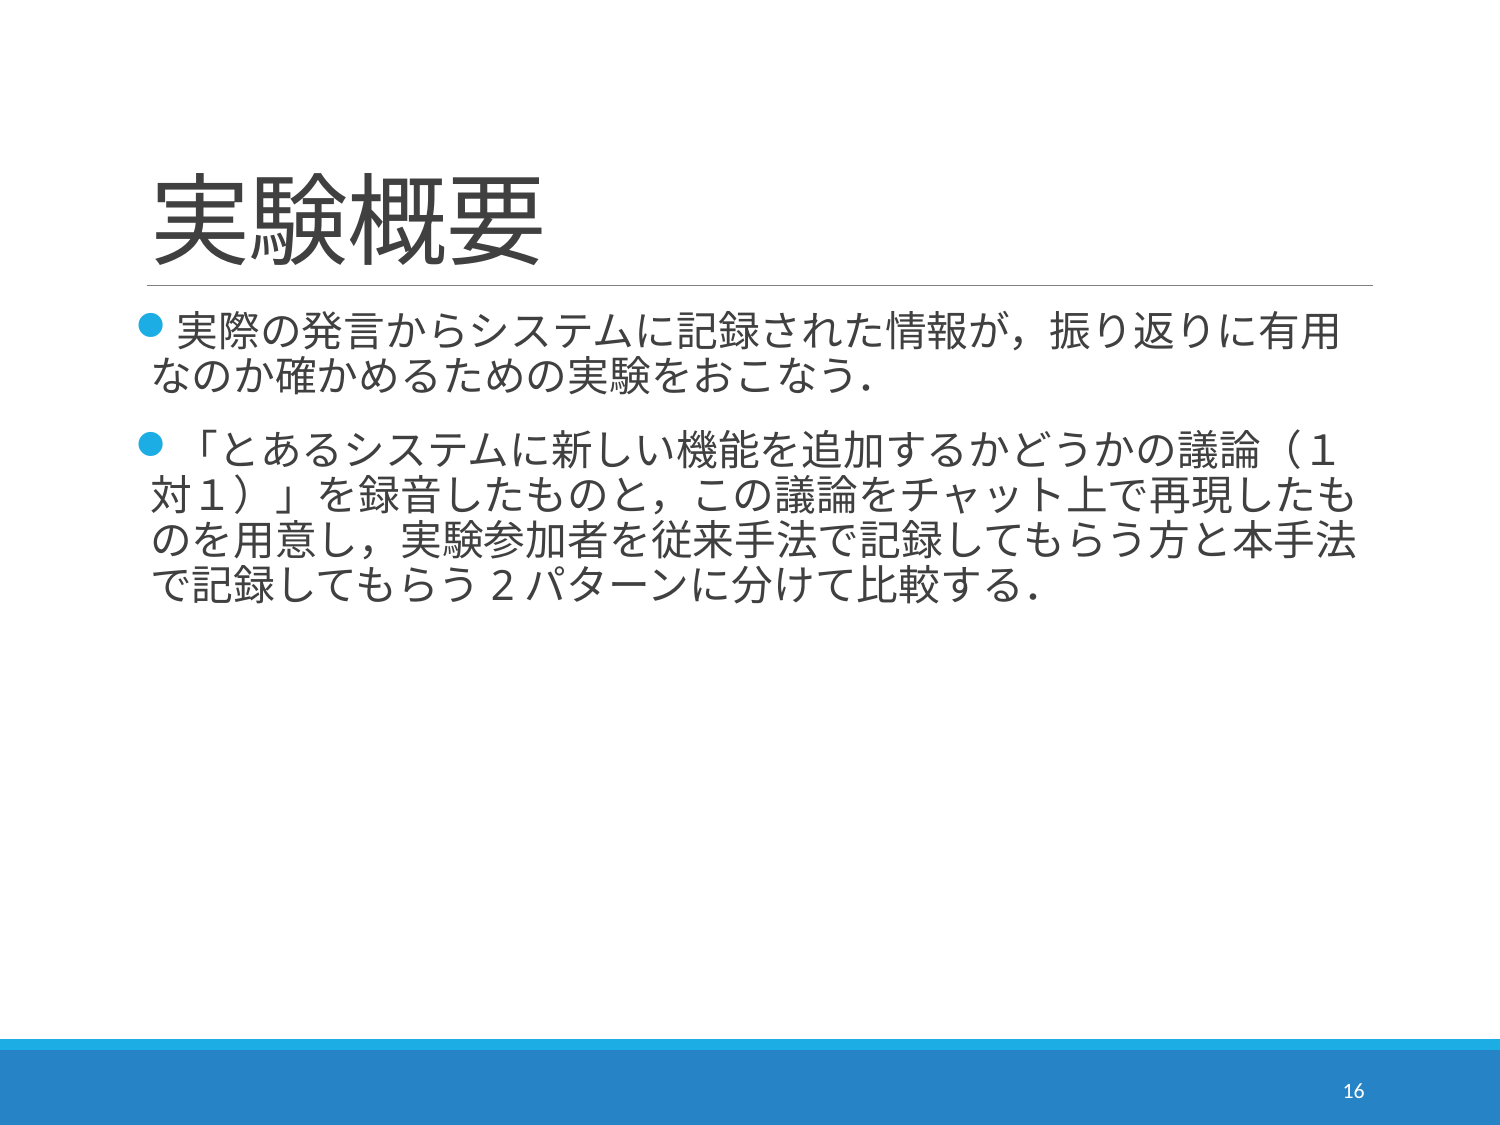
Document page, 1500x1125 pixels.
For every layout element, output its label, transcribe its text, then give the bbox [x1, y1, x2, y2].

list 実際の発言からシステムに記録された情報が，振り返りに有用なのか確かめるための実験をおこなう． 「とあるシステムに新しい機能を追加するかどうかの議論（１対１）」を録音したものと，この議論をチャット上で再現したものを用意し，実験参加者を従来手法で記録してもらう方と本手法で記録してもらう2パターンに分けて比較する． [135, 302, 1373, 963]
title 実験概要 [135, 47, 1373, 285]
slide_number 16 [1218, 1059, 1380, 1120]
